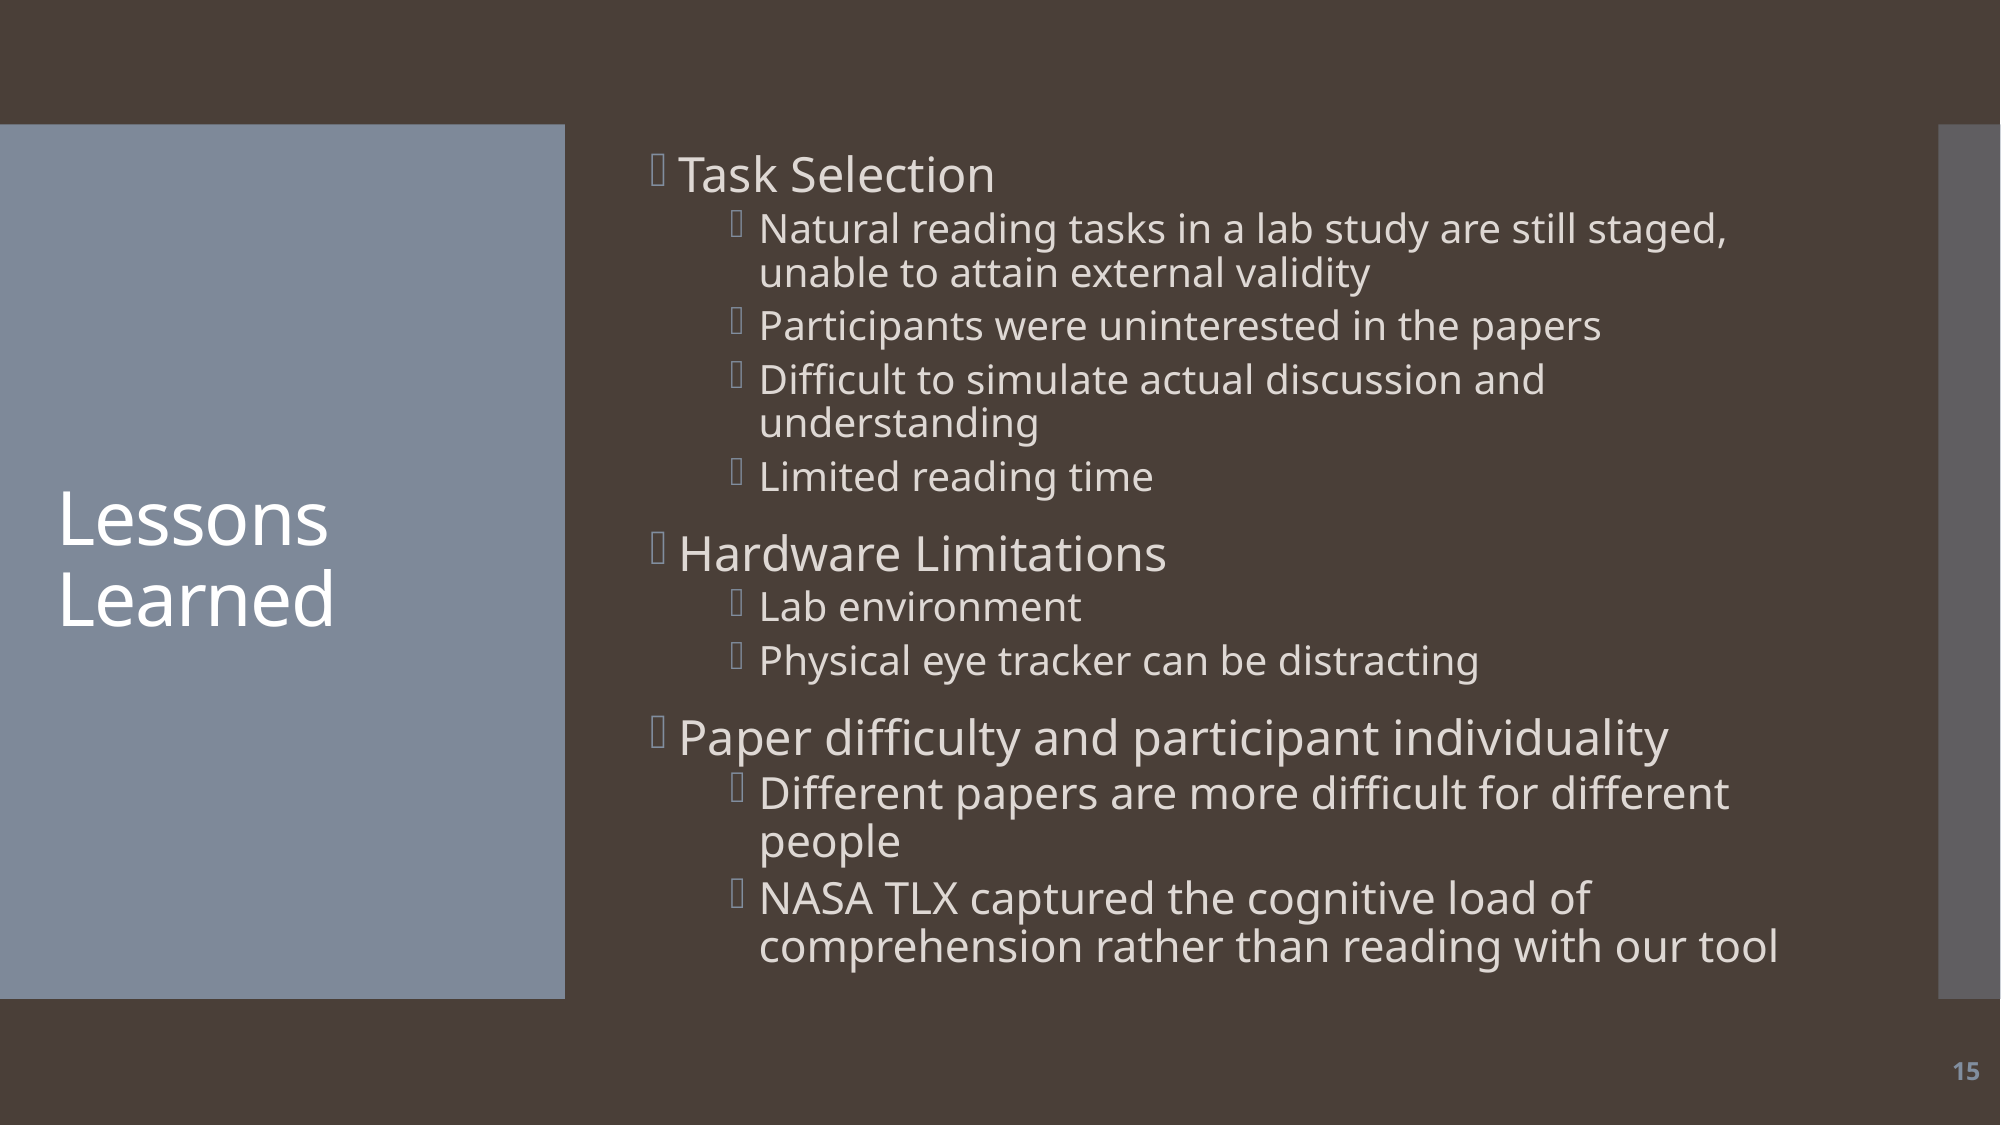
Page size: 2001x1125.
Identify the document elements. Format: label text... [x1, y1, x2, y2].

title Lessons Learned [41, 184, 525, 940]
list Task Selection Natural reading tasks in a lab study are still staged, unable to attain external validity Participants were uninterested in the papers Difficult to simulate actual discussion and understanding Limited reading time Hardware Limitations Lab environment Physical eye tracker can be distracting Paper difficulty and participant individuality Different papers are more difficult for different people NASA TLX captured the cognitive load of comprehension rather than reading with our tool [634, 141, 1835, 982]
slide_number 15 [1744, 1042, 1996, 1103]
